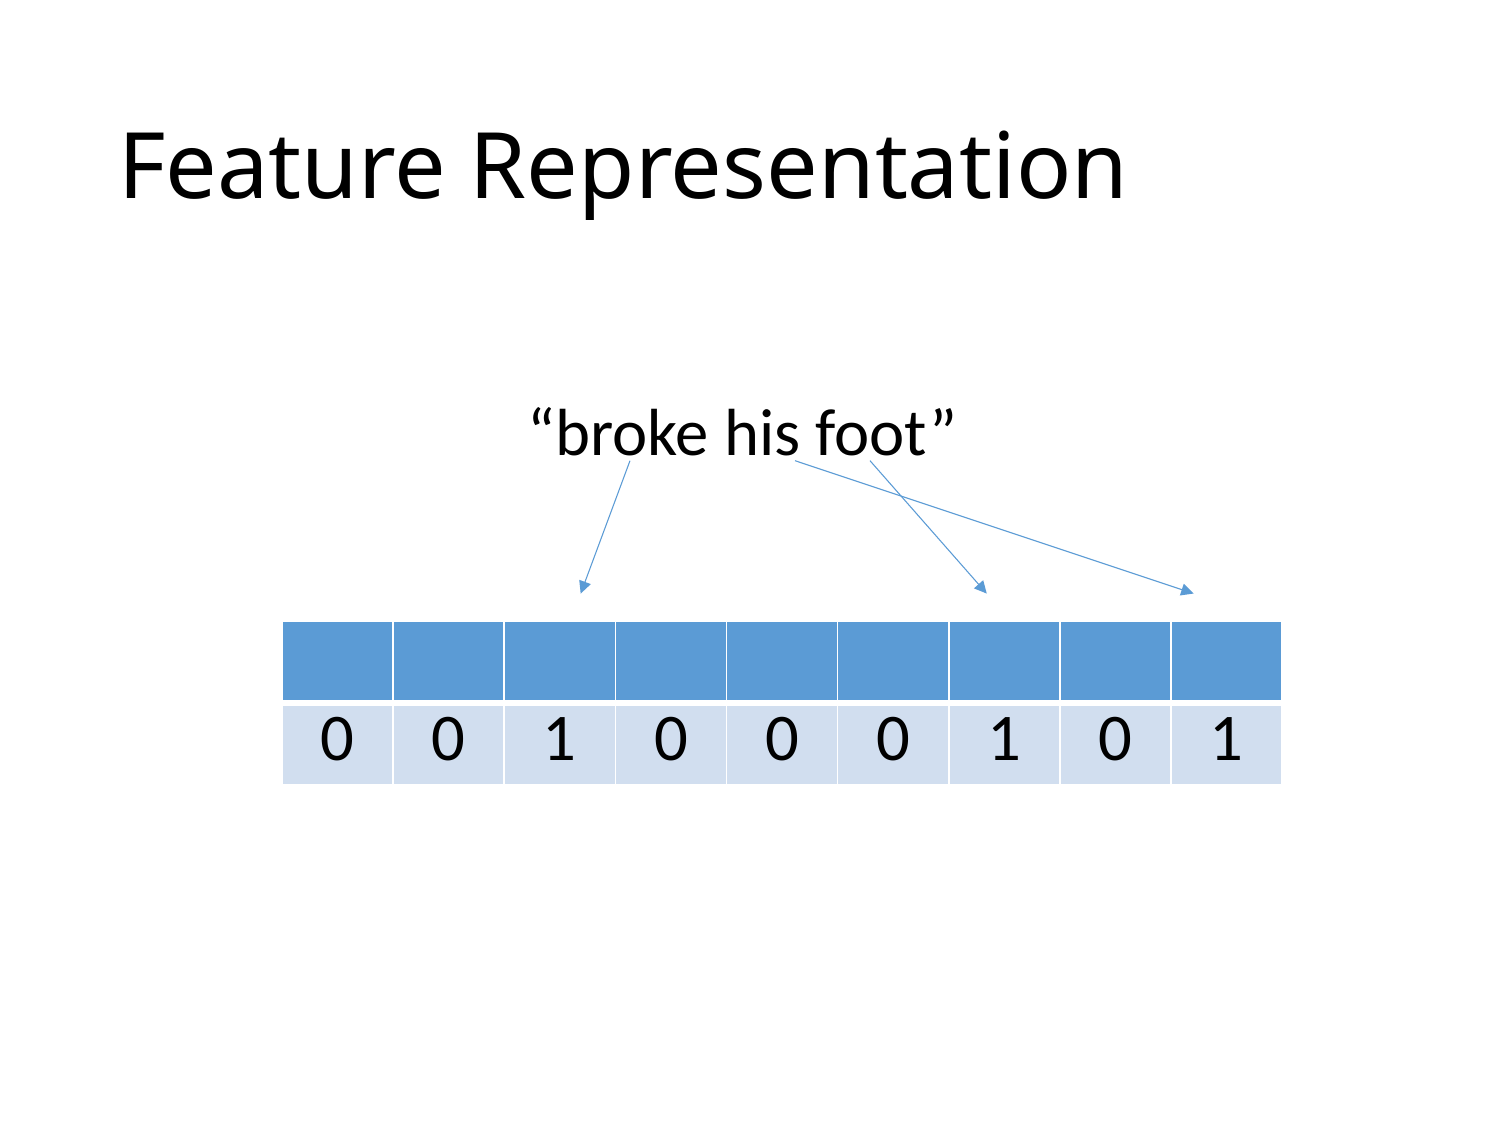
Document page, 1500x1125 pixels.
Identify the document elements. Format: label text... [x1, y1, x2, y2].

title Feature Representation [103, 59, 1397, 278]
list “broke his foot” [103, 299, 1397, 1014]
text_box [987, 460, 1194, 594]
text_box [869, 460, 987, 594]
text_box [794, 460, 869, 594]
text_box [580, 460, 630, 594]
